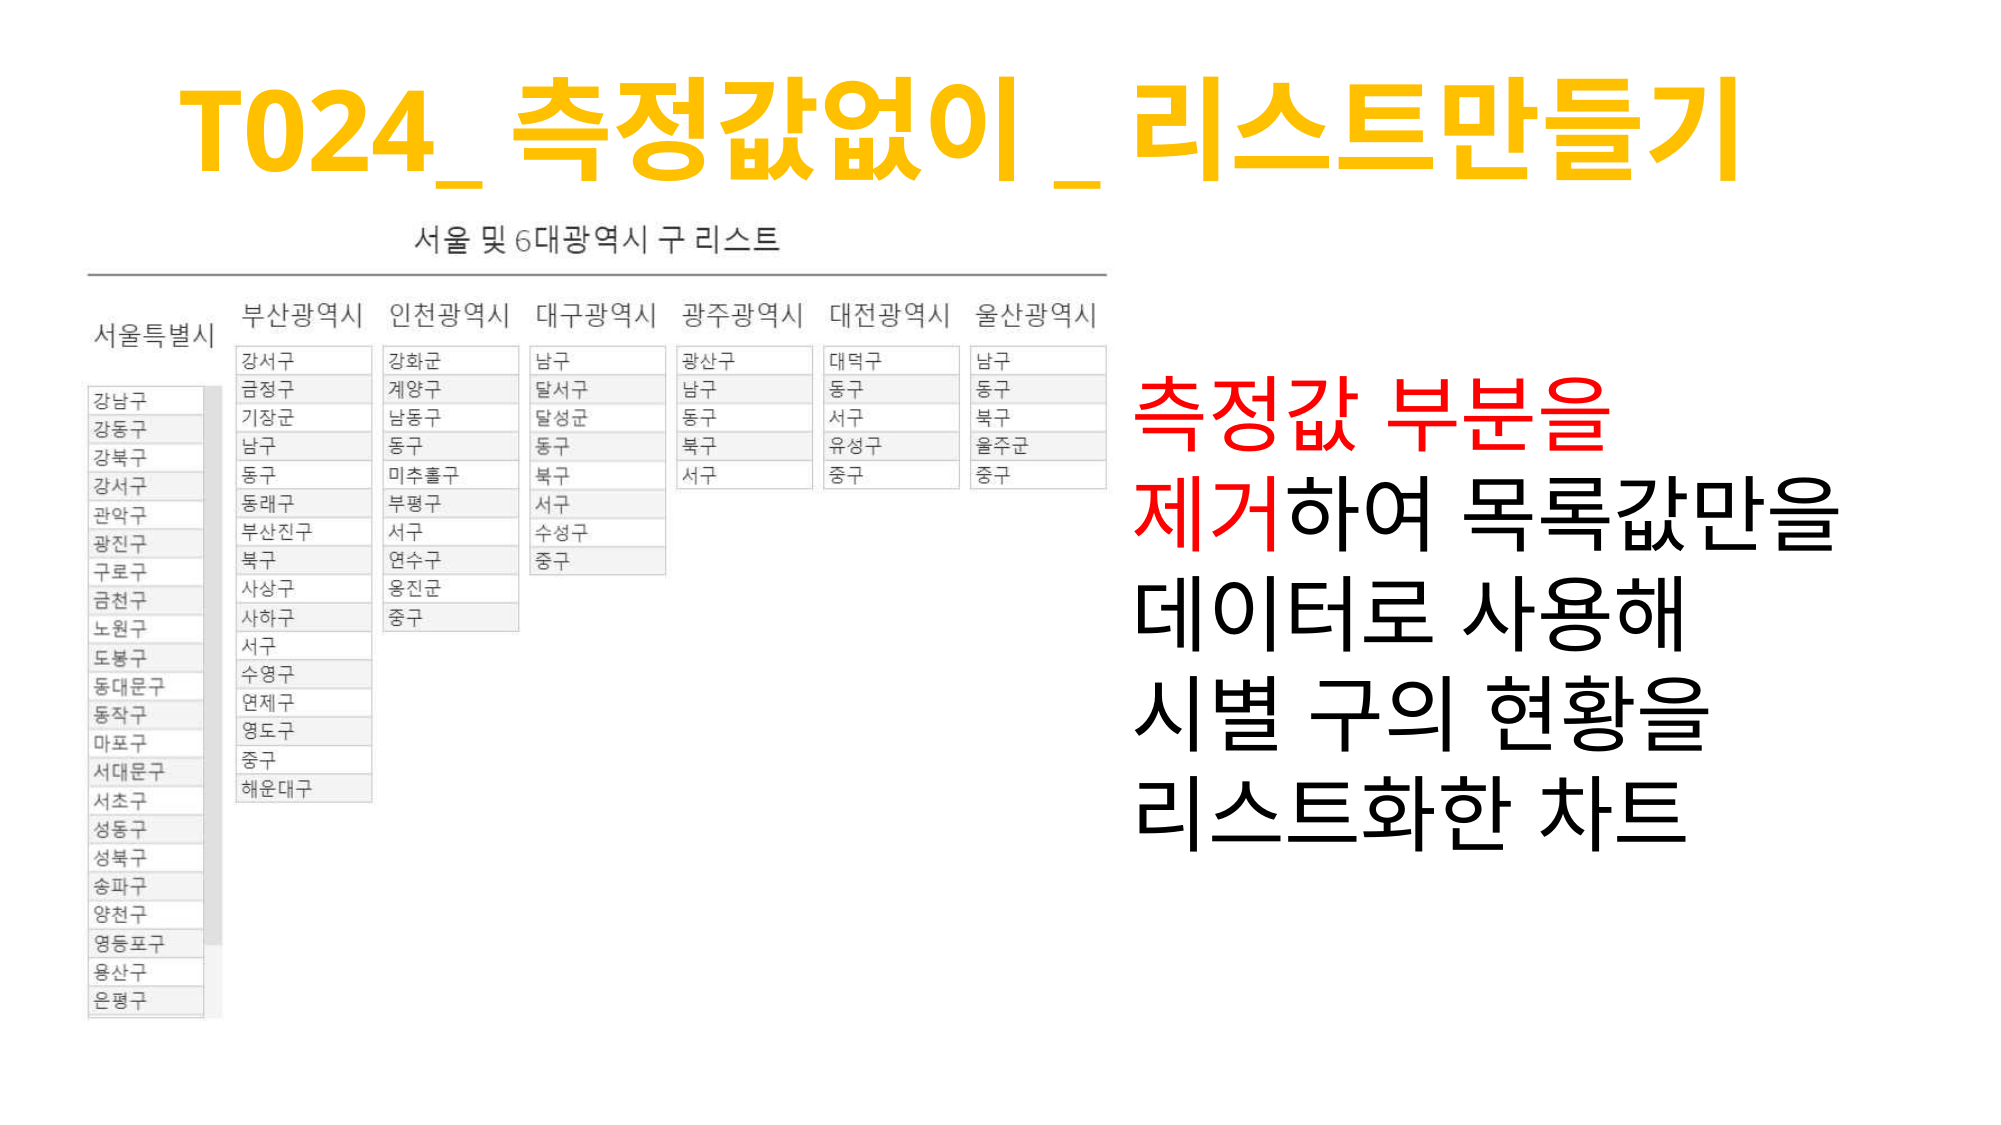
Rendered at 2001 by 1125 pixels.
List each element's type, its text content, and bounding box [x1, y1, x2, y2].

picture [72, 202, 1117, 1029]
text_box T024_측정값없이_리스트만들기 [163, 51, 1764, 201]
text_box 측정값 부분을 제거하여 목록값만을 데이터로 사용해 시별 구의 현황을 리스트화한 차트 [1117, 354, 1942, 870]
